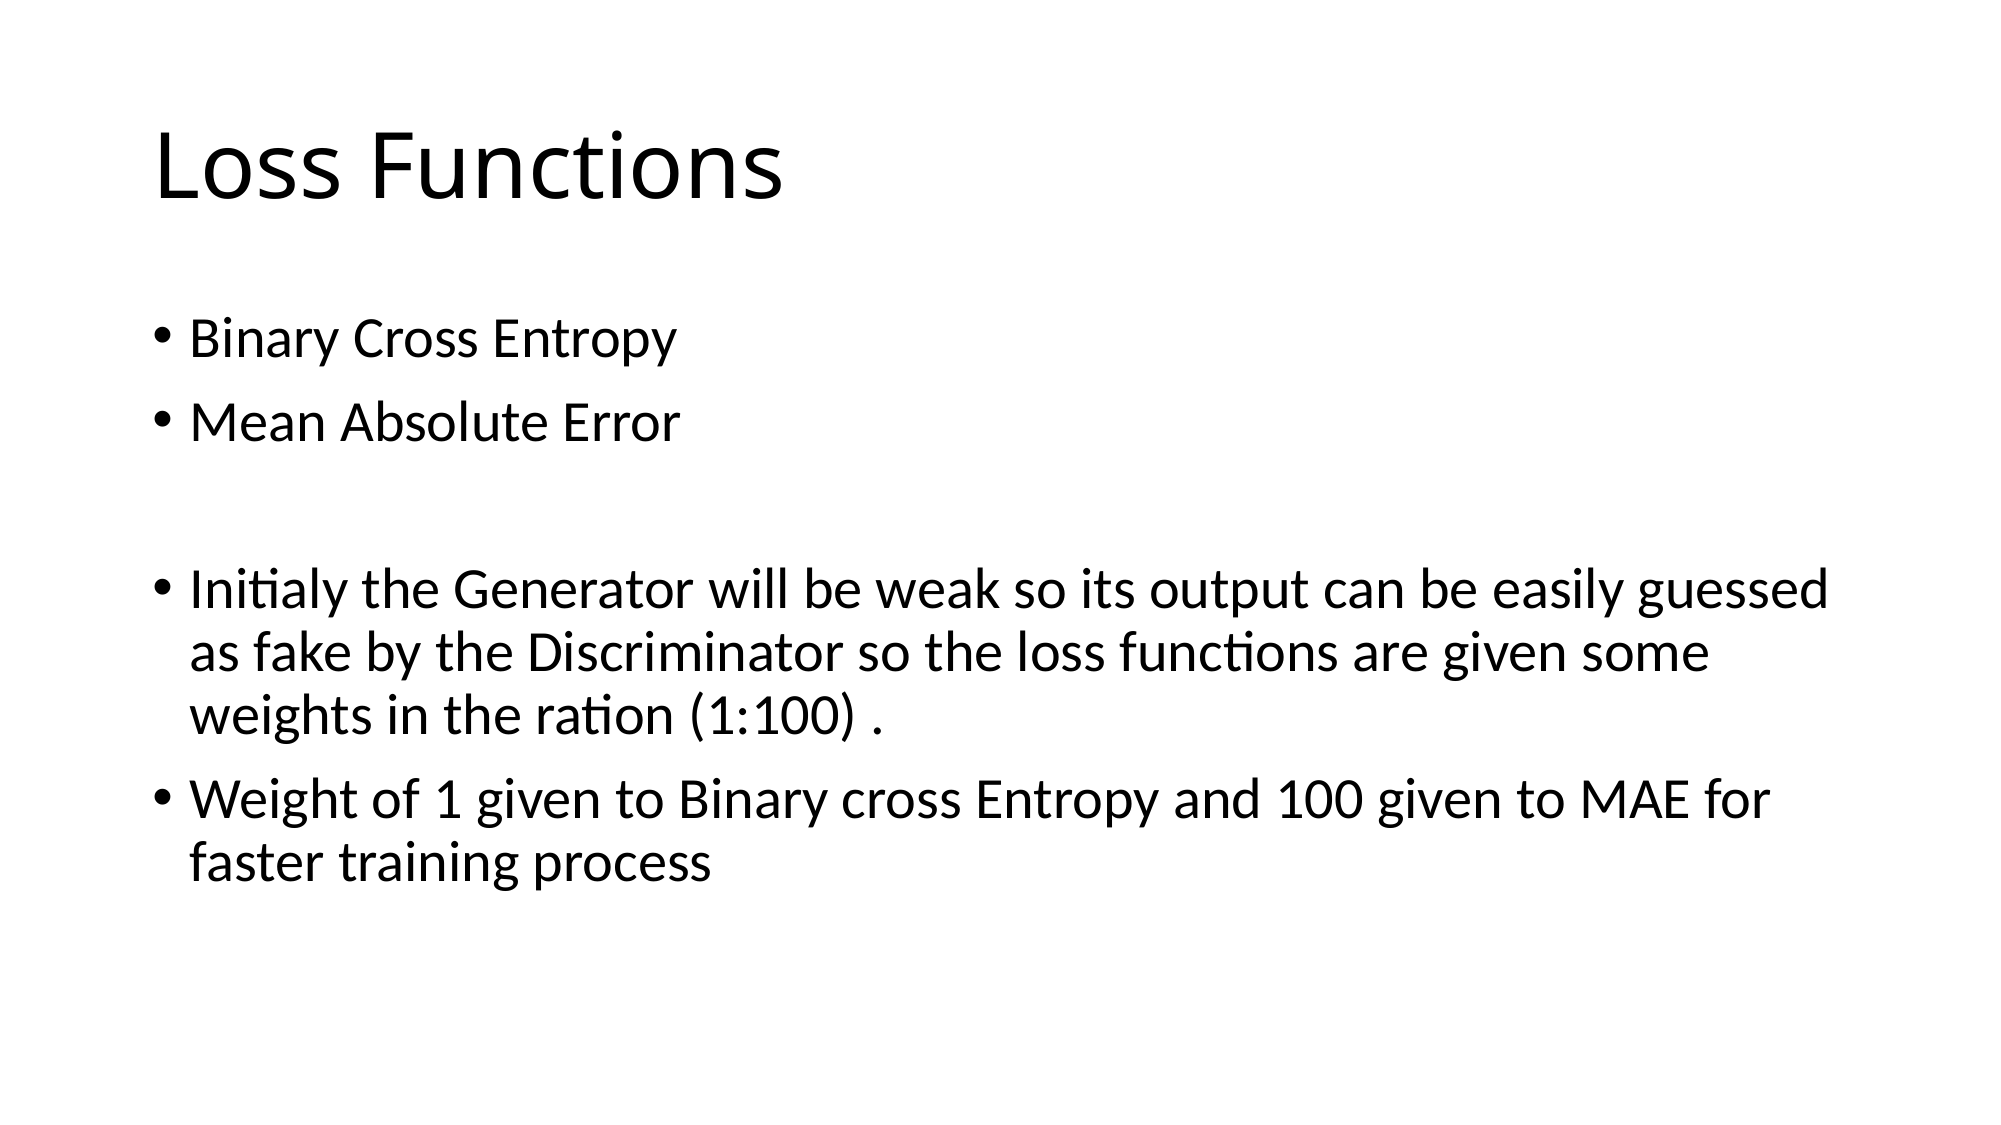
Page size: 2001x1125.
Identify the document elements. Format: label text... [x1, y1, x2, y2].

title Loss Functions [137, 59, 1863, 278]
list Binary Cross Entropy Mean Absolute Error Initialy the Generator will be weak so its output can be easily guessed as fake by the Discriminator so the loss functions are given some weights in the ration (1:100) . Weight of 1 given to Binary cross Entropy and 100 given to MAE for faster training process [137, 299, 1863, 1014]
